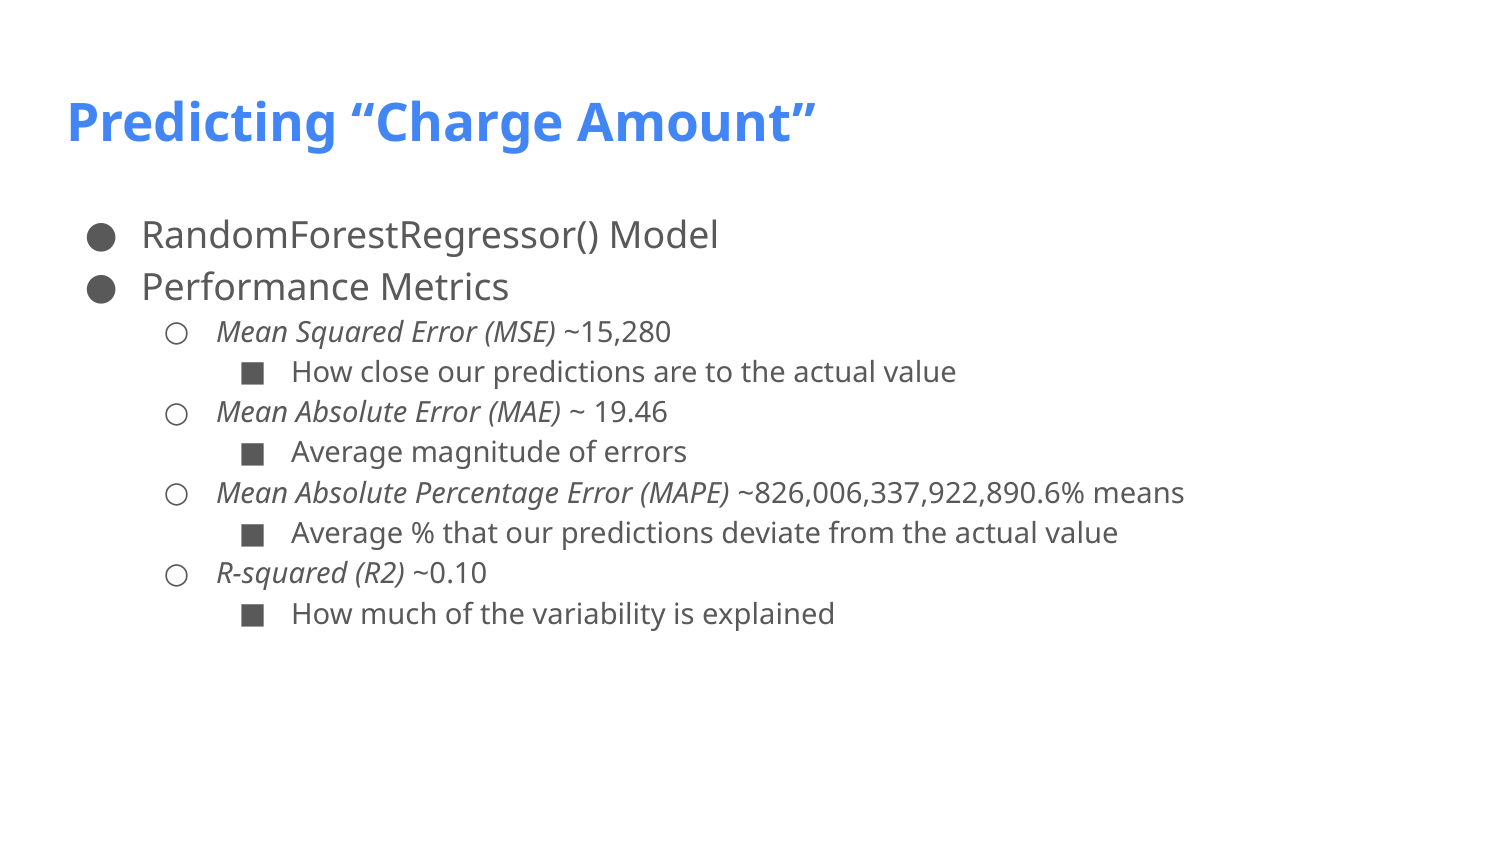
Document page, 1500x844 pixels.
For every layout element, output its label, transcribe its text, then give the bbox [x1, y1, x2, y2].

title Predicting “Charge Amount” [51, 72, 1449, 167]
list RandomForestRegressor() Model Performance Metrics Mean Squared Error (MSE) ~15,280 How close our predictions are to the actual value Mean Absolute Error (MAE) ~ 19.46 Average magnitude of errors Mean Absolute Percentage Error (MAPE) ~826,006,337,922,890.6% means Average % that our predictions deviate from the actual value R-squared (R2) ~0.10 How much of the variability is explained [51, 189, 1449, 750]
